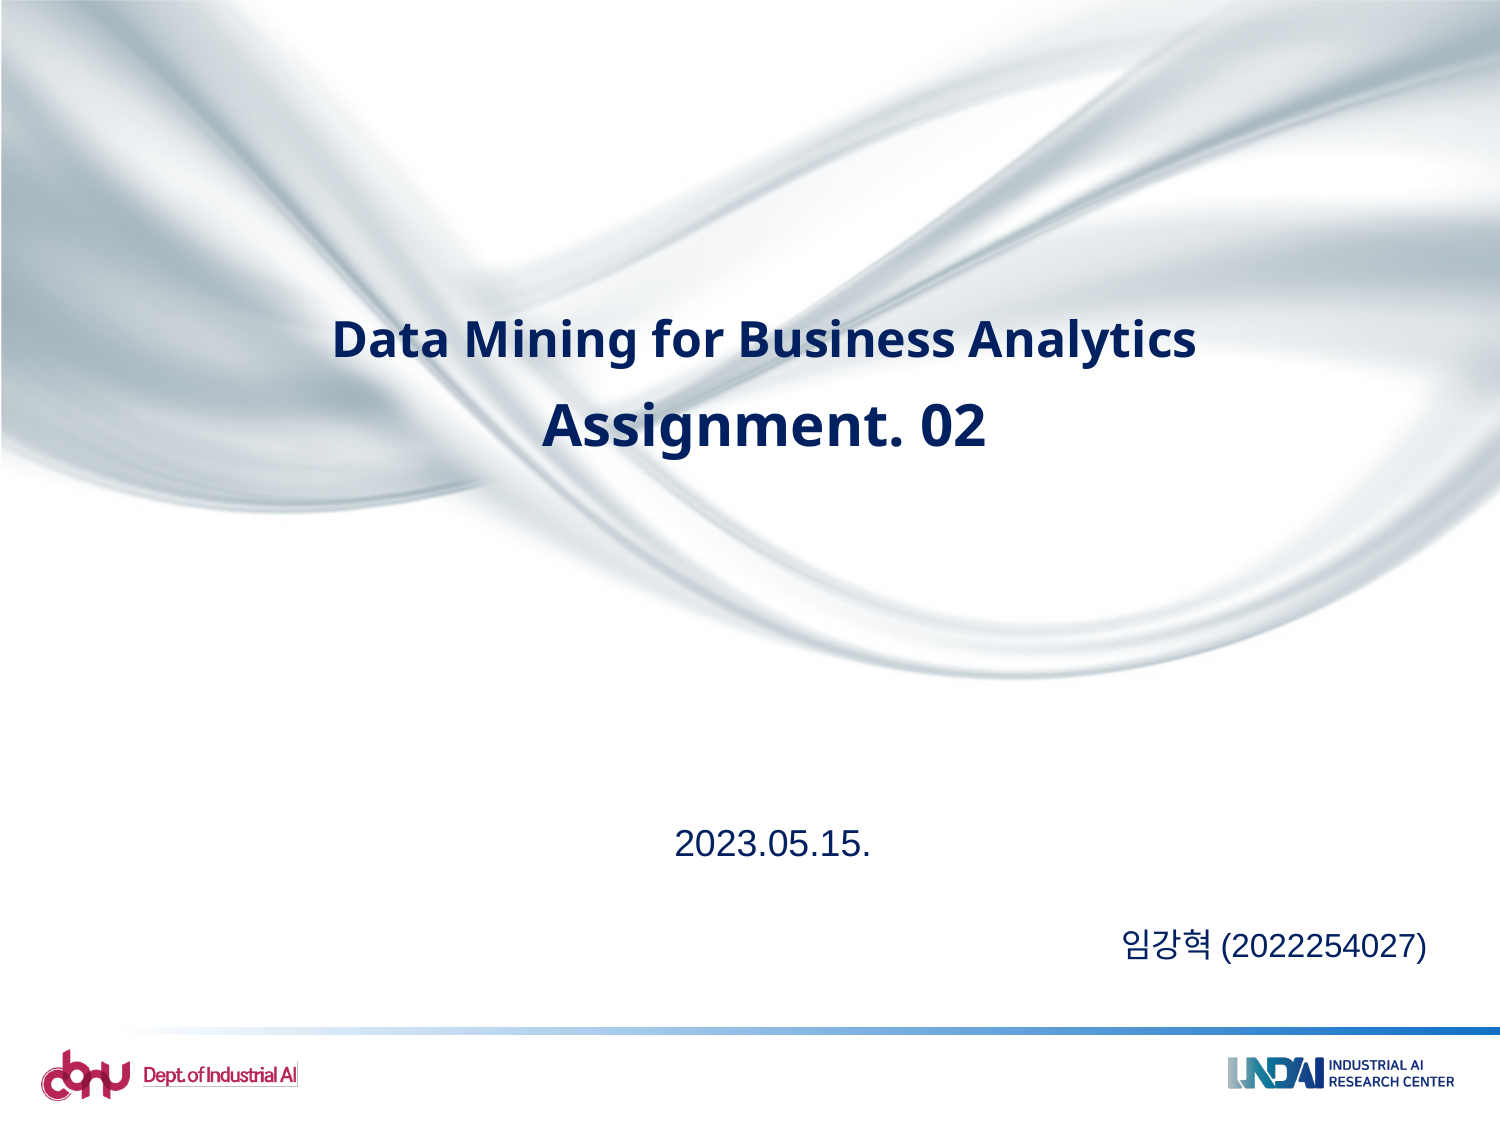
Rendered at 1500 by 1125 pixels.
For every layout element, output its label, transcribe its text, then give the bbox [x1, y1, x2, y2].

text_box Data Mining for Business Analytics Assignment. 02 [188, 281, 1335, 466]
picture [1222, 1049, 1460, 1094]
picture [41, 1049, 308, 1101]
text_box 2023.05.15. [659, 811, 887, 872]
text_box 임강혁(2022254027) [1106, 916, 1443, 972]
